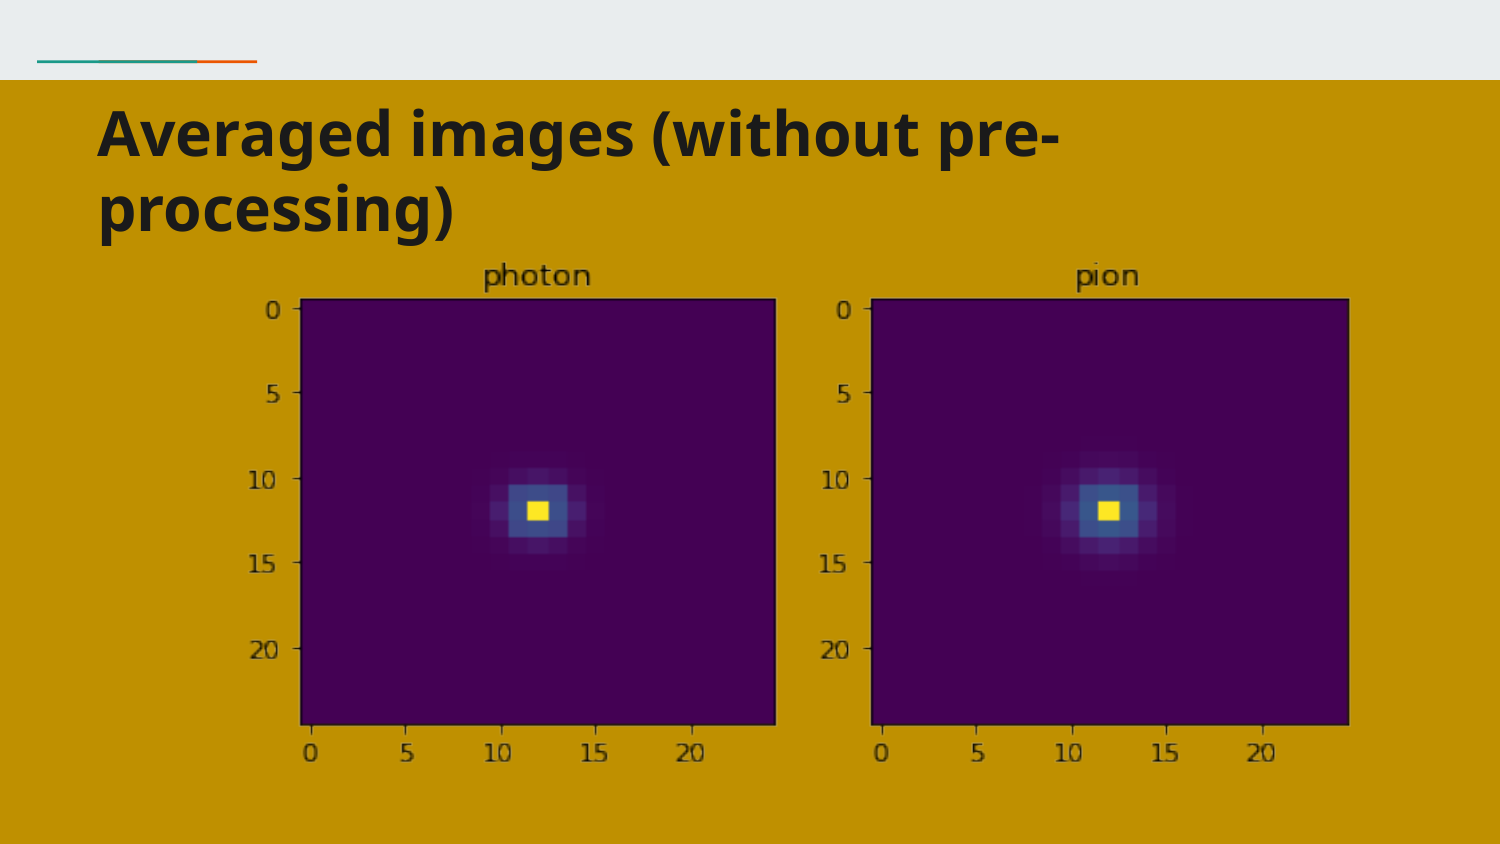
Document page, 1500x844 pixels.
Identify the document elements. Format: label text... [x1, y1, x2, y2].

picture [228, 246, 1375, 783]
title Averaged images (without pre-processing) [82, 78, 1344, 167]
